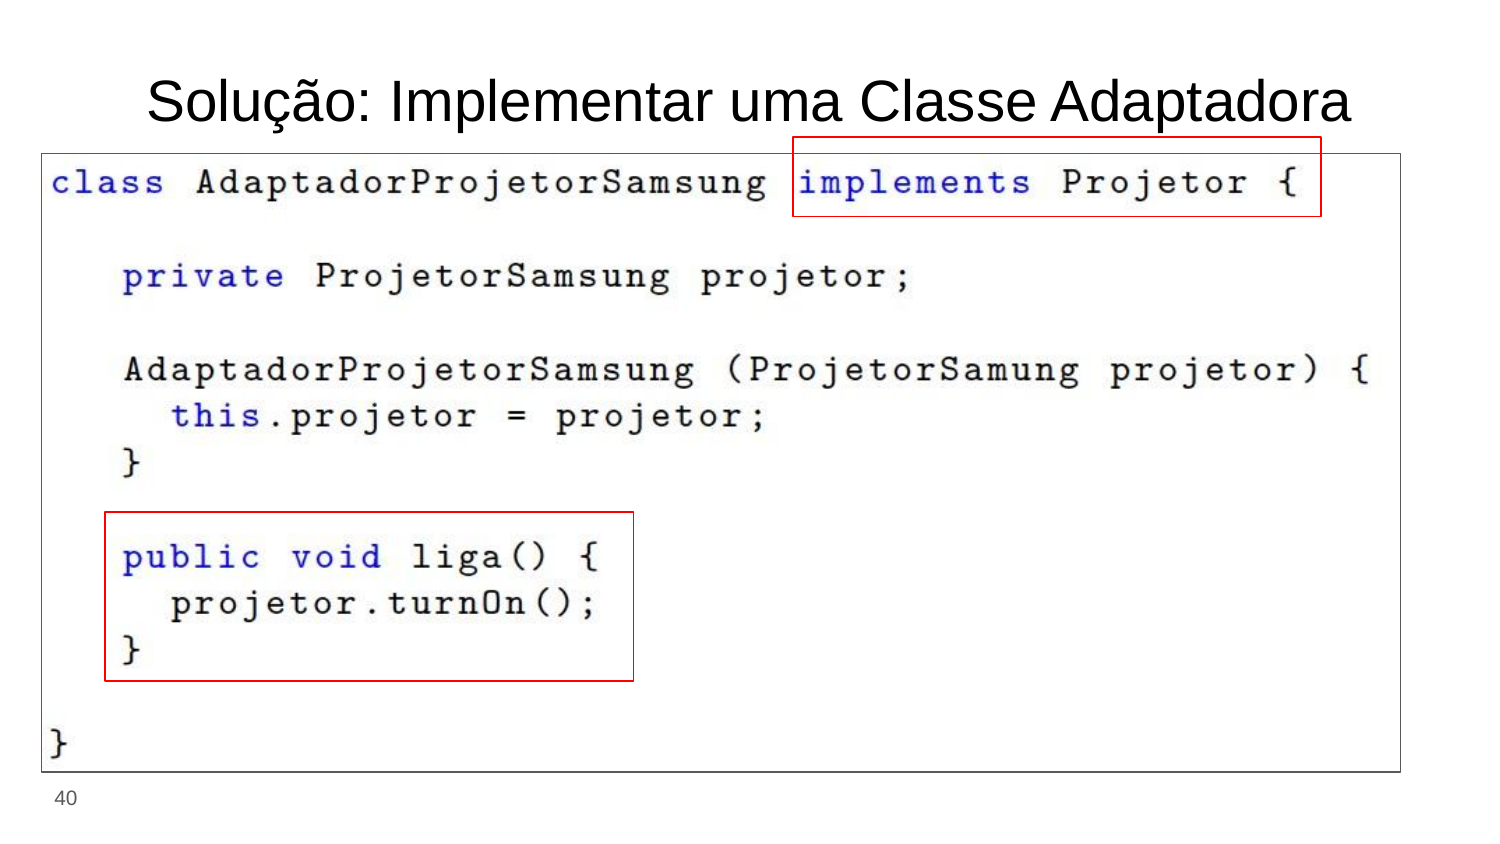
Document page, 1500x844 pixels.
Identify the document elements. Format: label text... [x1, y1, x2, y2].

title Solução: Implementar uma Classe Adaptadora [51, 48, 1449, 142]
picture [42, 154, 1401, 772]
slide_number 40 [2, 764, 93, 830]
text_box [792, 136, 1322, 152]
